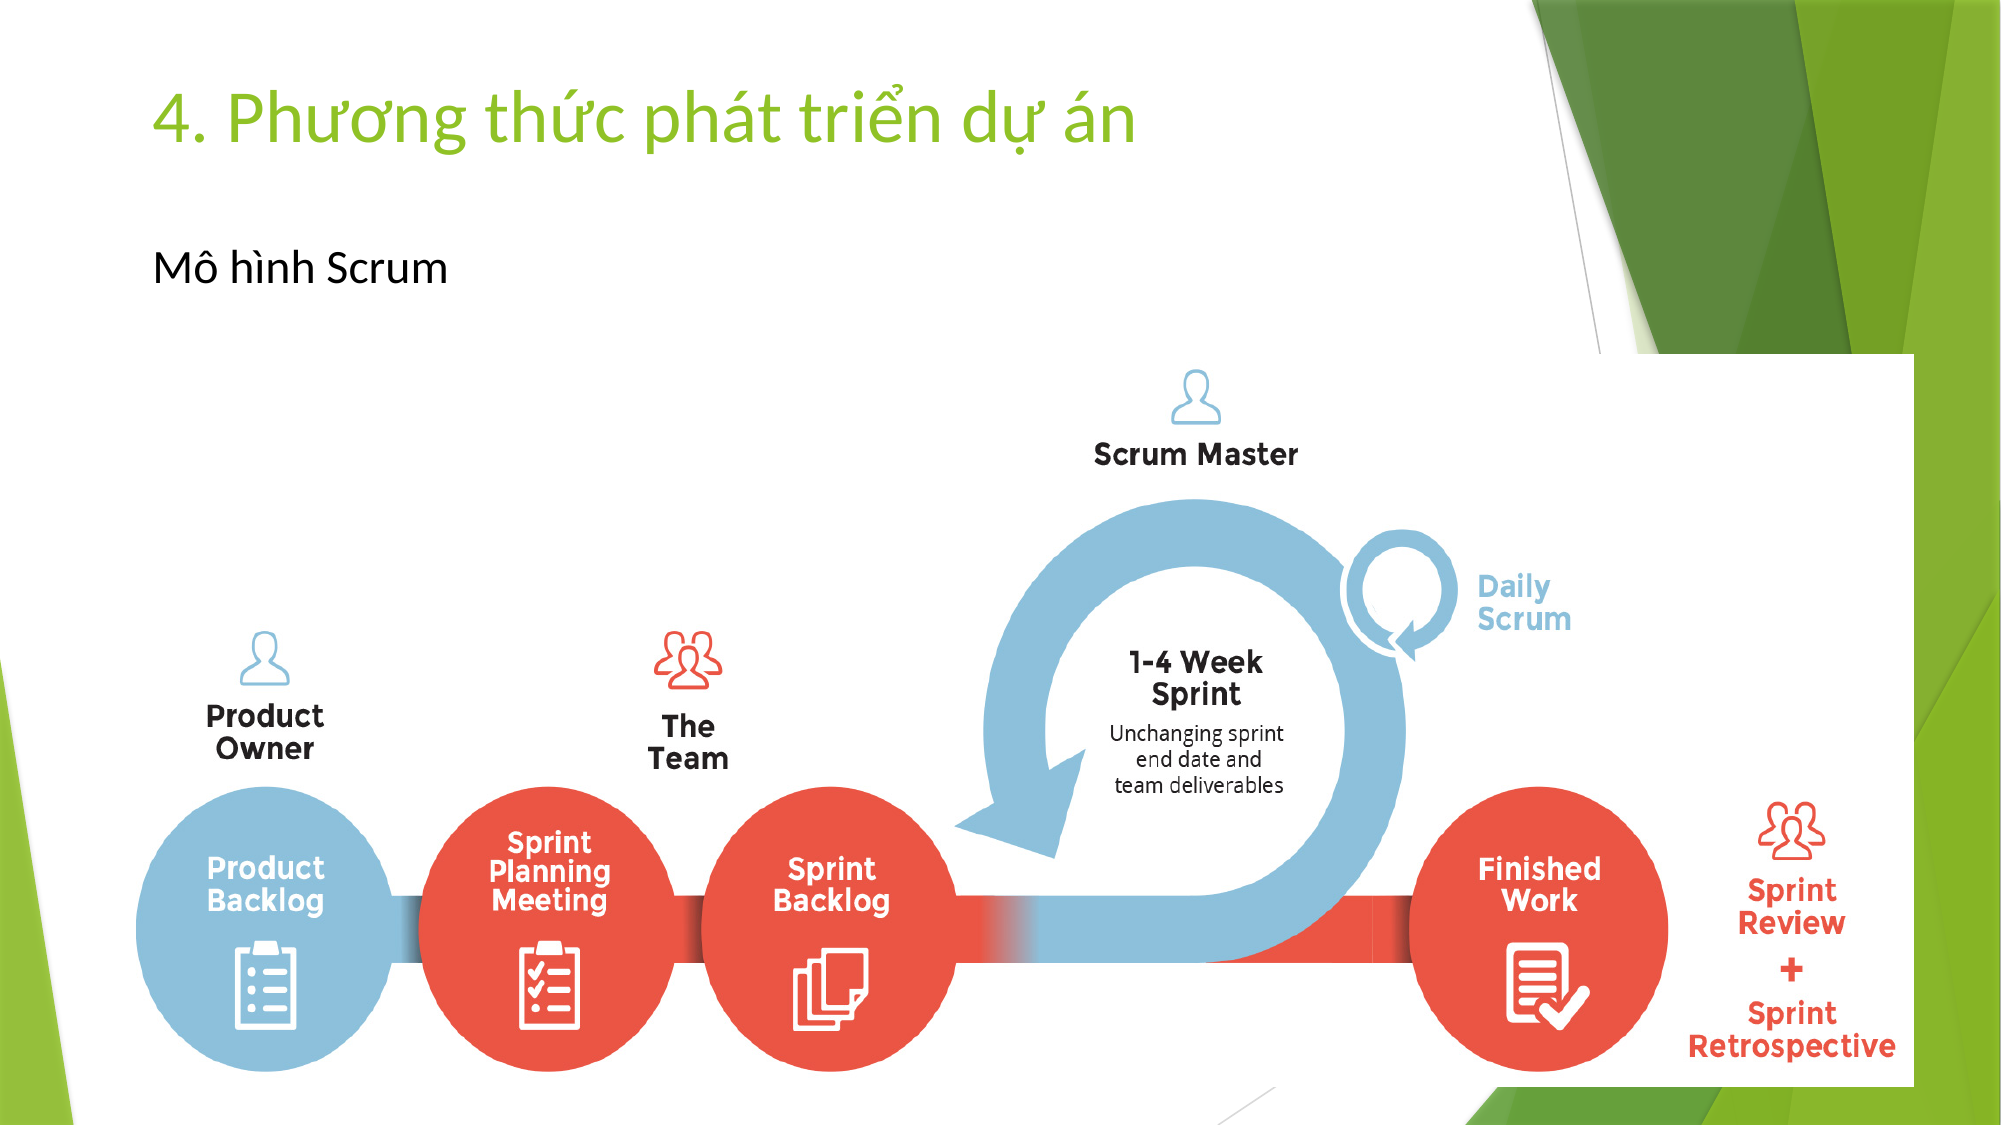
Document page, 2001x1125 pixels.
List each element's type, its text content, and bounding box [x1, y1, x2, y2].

list Mô hình Scrum [137, 228, 1863, 351]
title 4. Phương thức phát triển dự án [137, 9, 1863, 227]
picture [122, 353, 1915, 1088]
